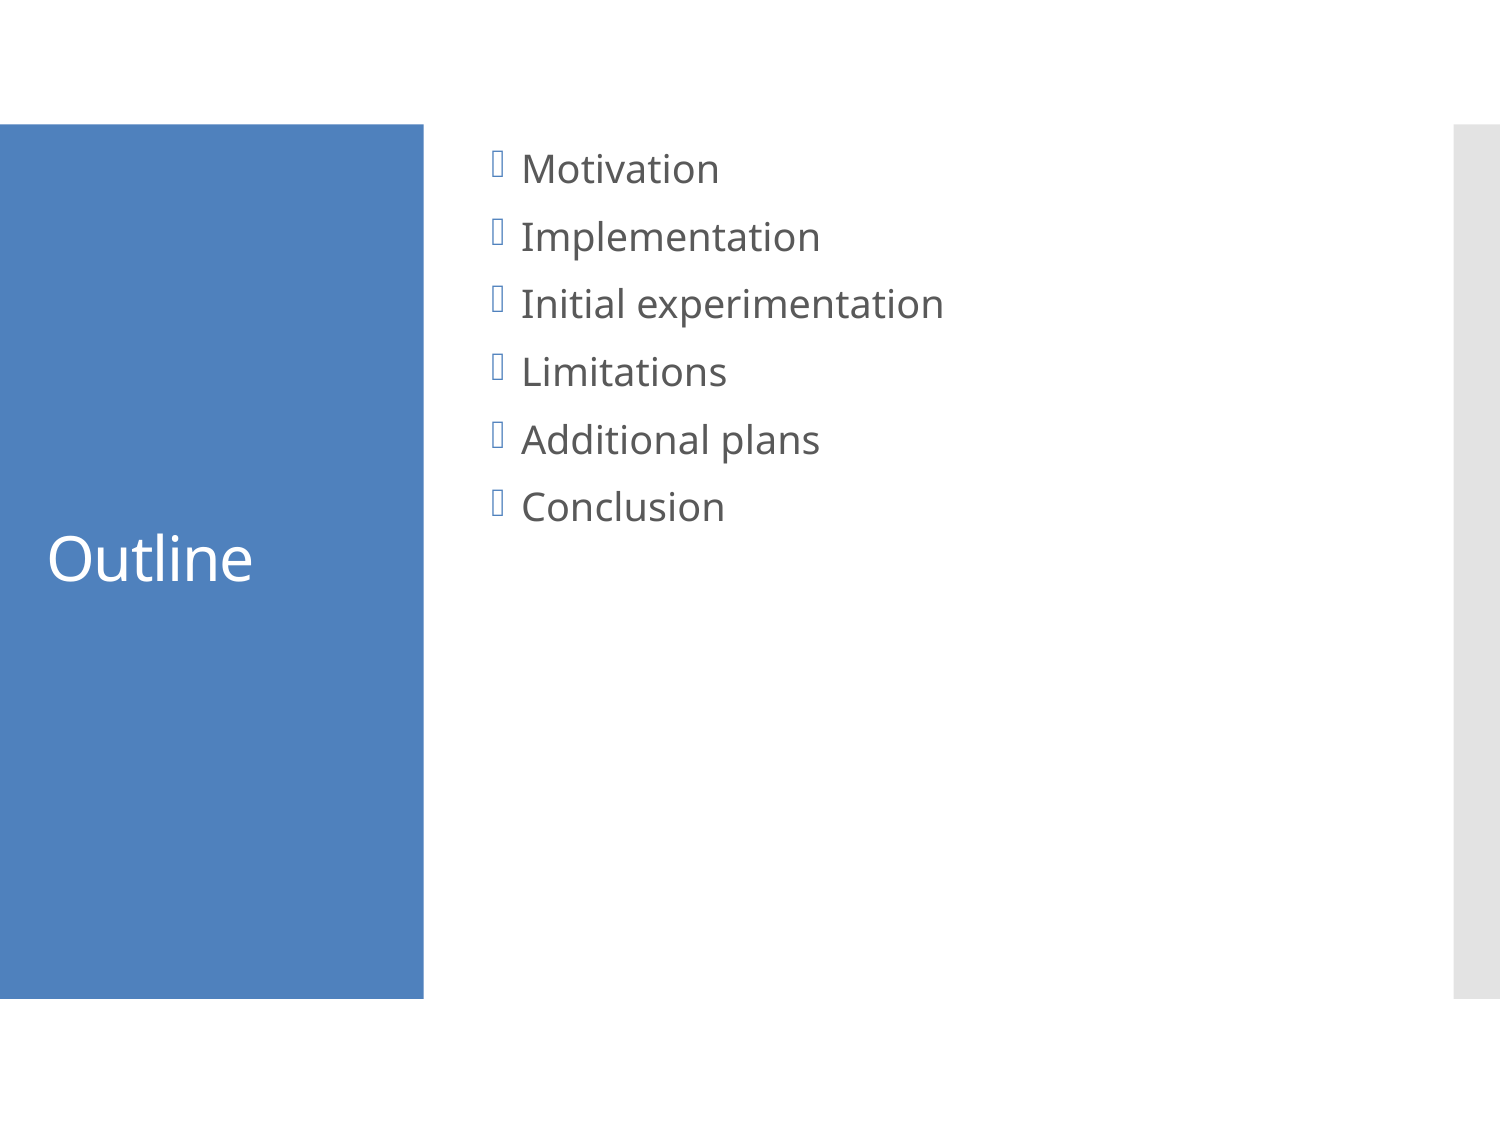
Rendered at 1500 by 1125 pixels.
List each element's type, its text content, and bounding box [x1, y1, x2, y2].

title Outline [31, 184, 394, 940]
list Motivation Implementation Initial experimentation Limitations Additional plans Conclusion [476, 141, 1376, 982]
